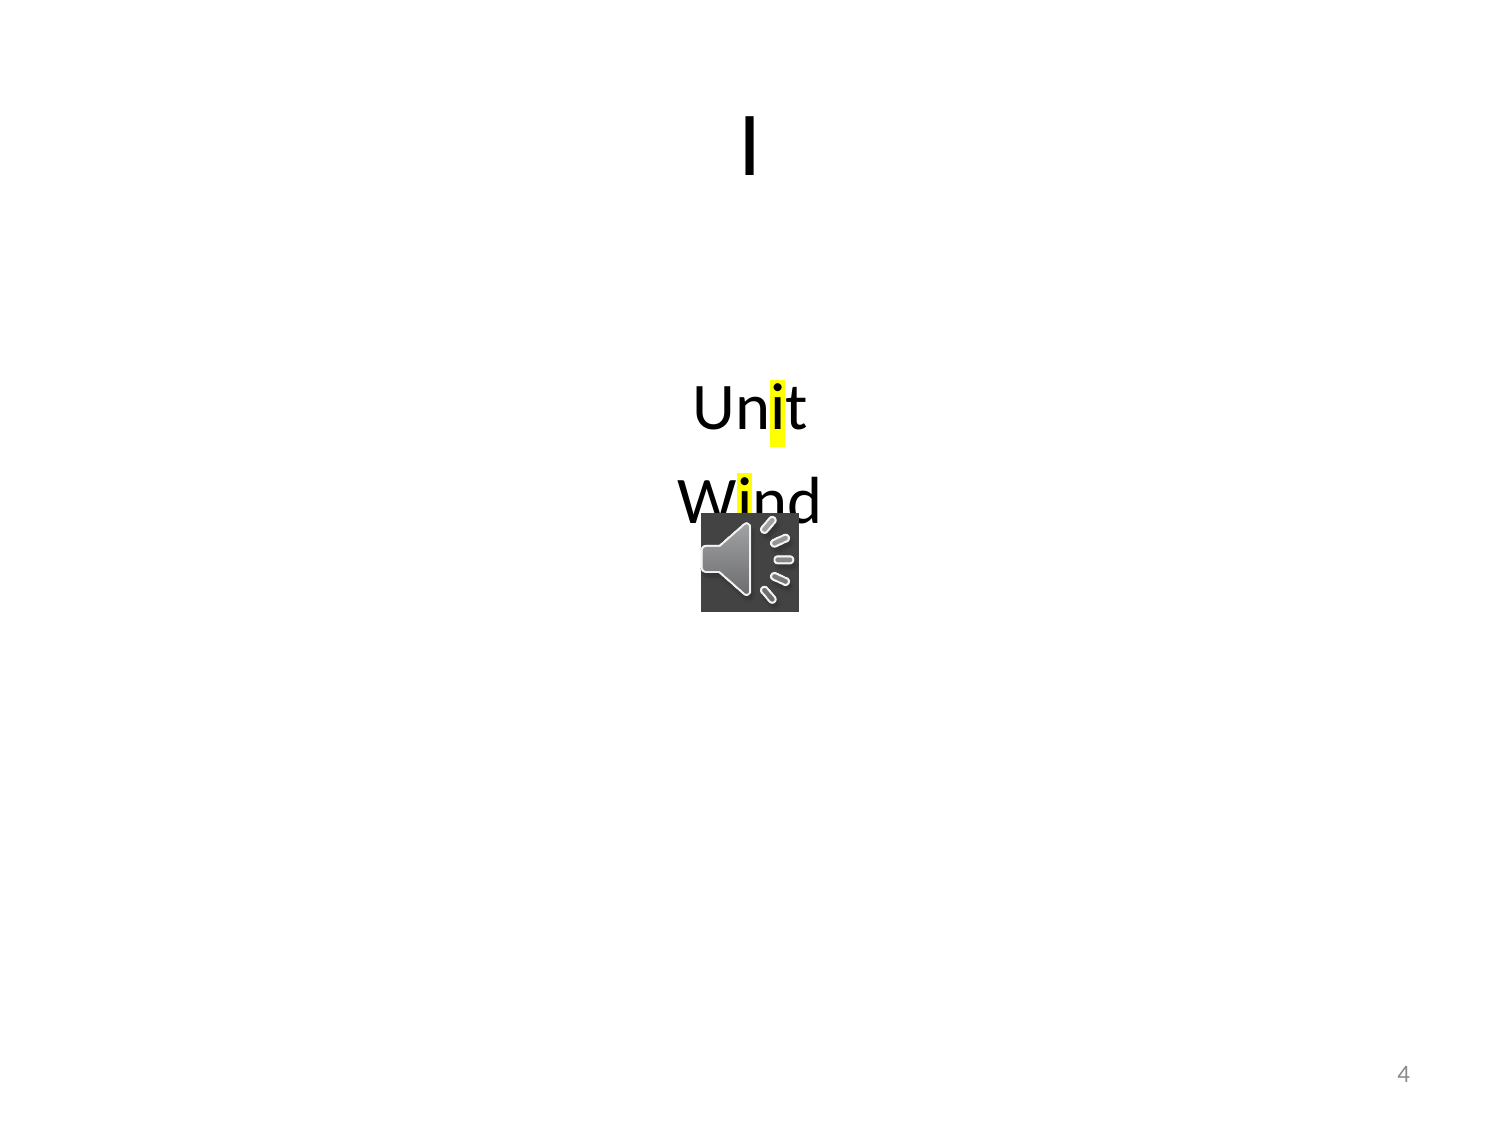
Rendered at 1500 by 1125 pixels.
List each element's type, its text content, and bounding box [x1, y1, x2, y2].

list Unit Wind [75, 262, 1425, 1005]
slide_number 4 [1074, 1042, 1425, 1103]
picture [699, 512, 801, 613]
title I [75, 45, 1425, 233]
